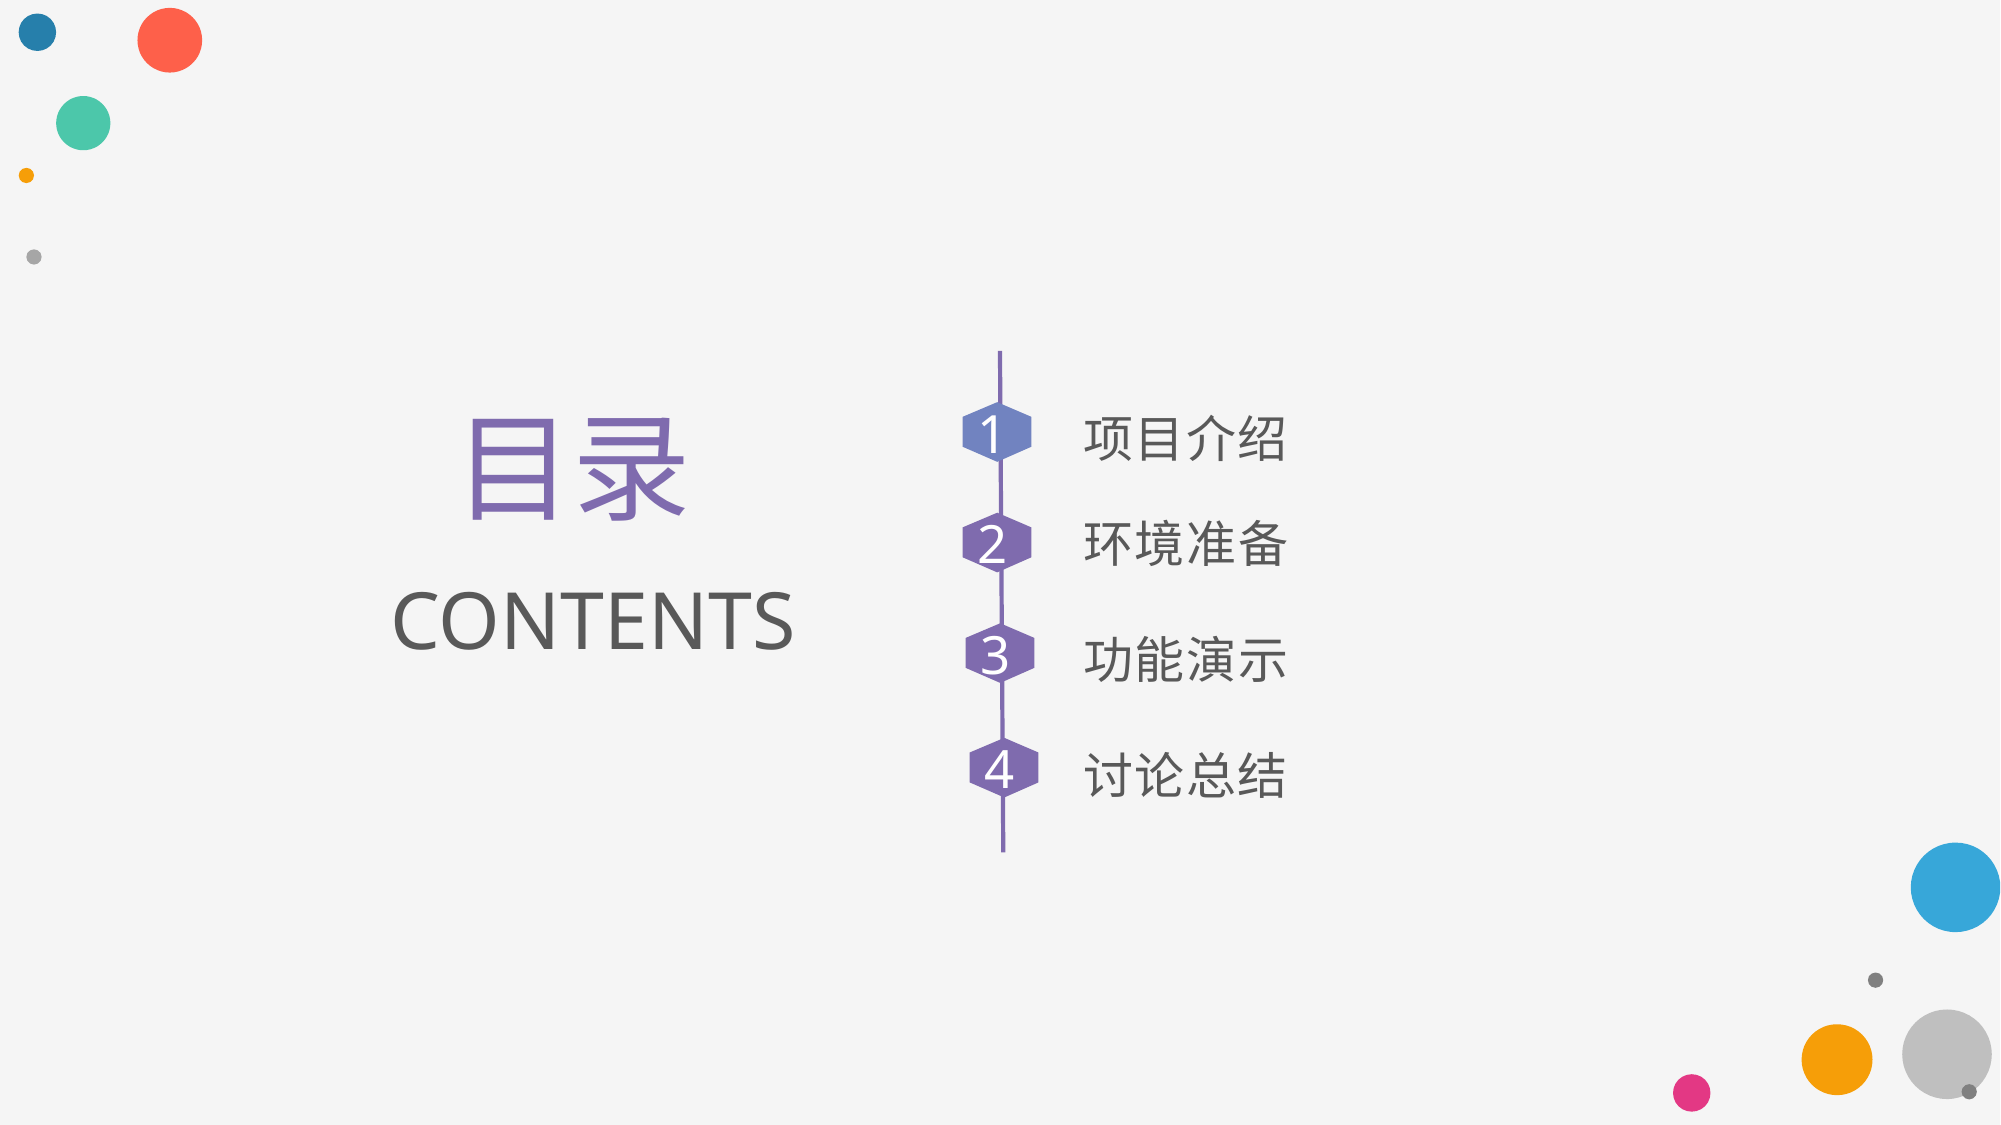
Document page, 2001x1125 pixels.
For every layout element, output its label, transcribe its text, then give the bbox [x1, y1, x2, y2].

text_box 4 [969, 740, 999, 796]
text_box 环境准备 [1052, 507, 1754, 578]
text_box 功能演示 [1052, 623, 1754, 694]
text_box 4 [1004, 737, 1039, 798]
text_box 2 [1004, 515, 1032, 570]
text_box 讨论总结 [1052, 739, 1743, 810]
text_box CONTENTS [375, 562, 811, 673]
text_box 3 [965, 623, 999, 683]
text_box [999, 350, 1004, 853]
text_box 2 [962, 512, 999, 573]
text_box 项目介绍 [1052, 402, 1743, 473]
text_box 目录 [439, 413, 745, 516]
text_box 1 [962, 402, 999, 462]
text_box 3 [1004, 624, 1035, 682]
text_box 1 [1004, 405, 1032, 459]
